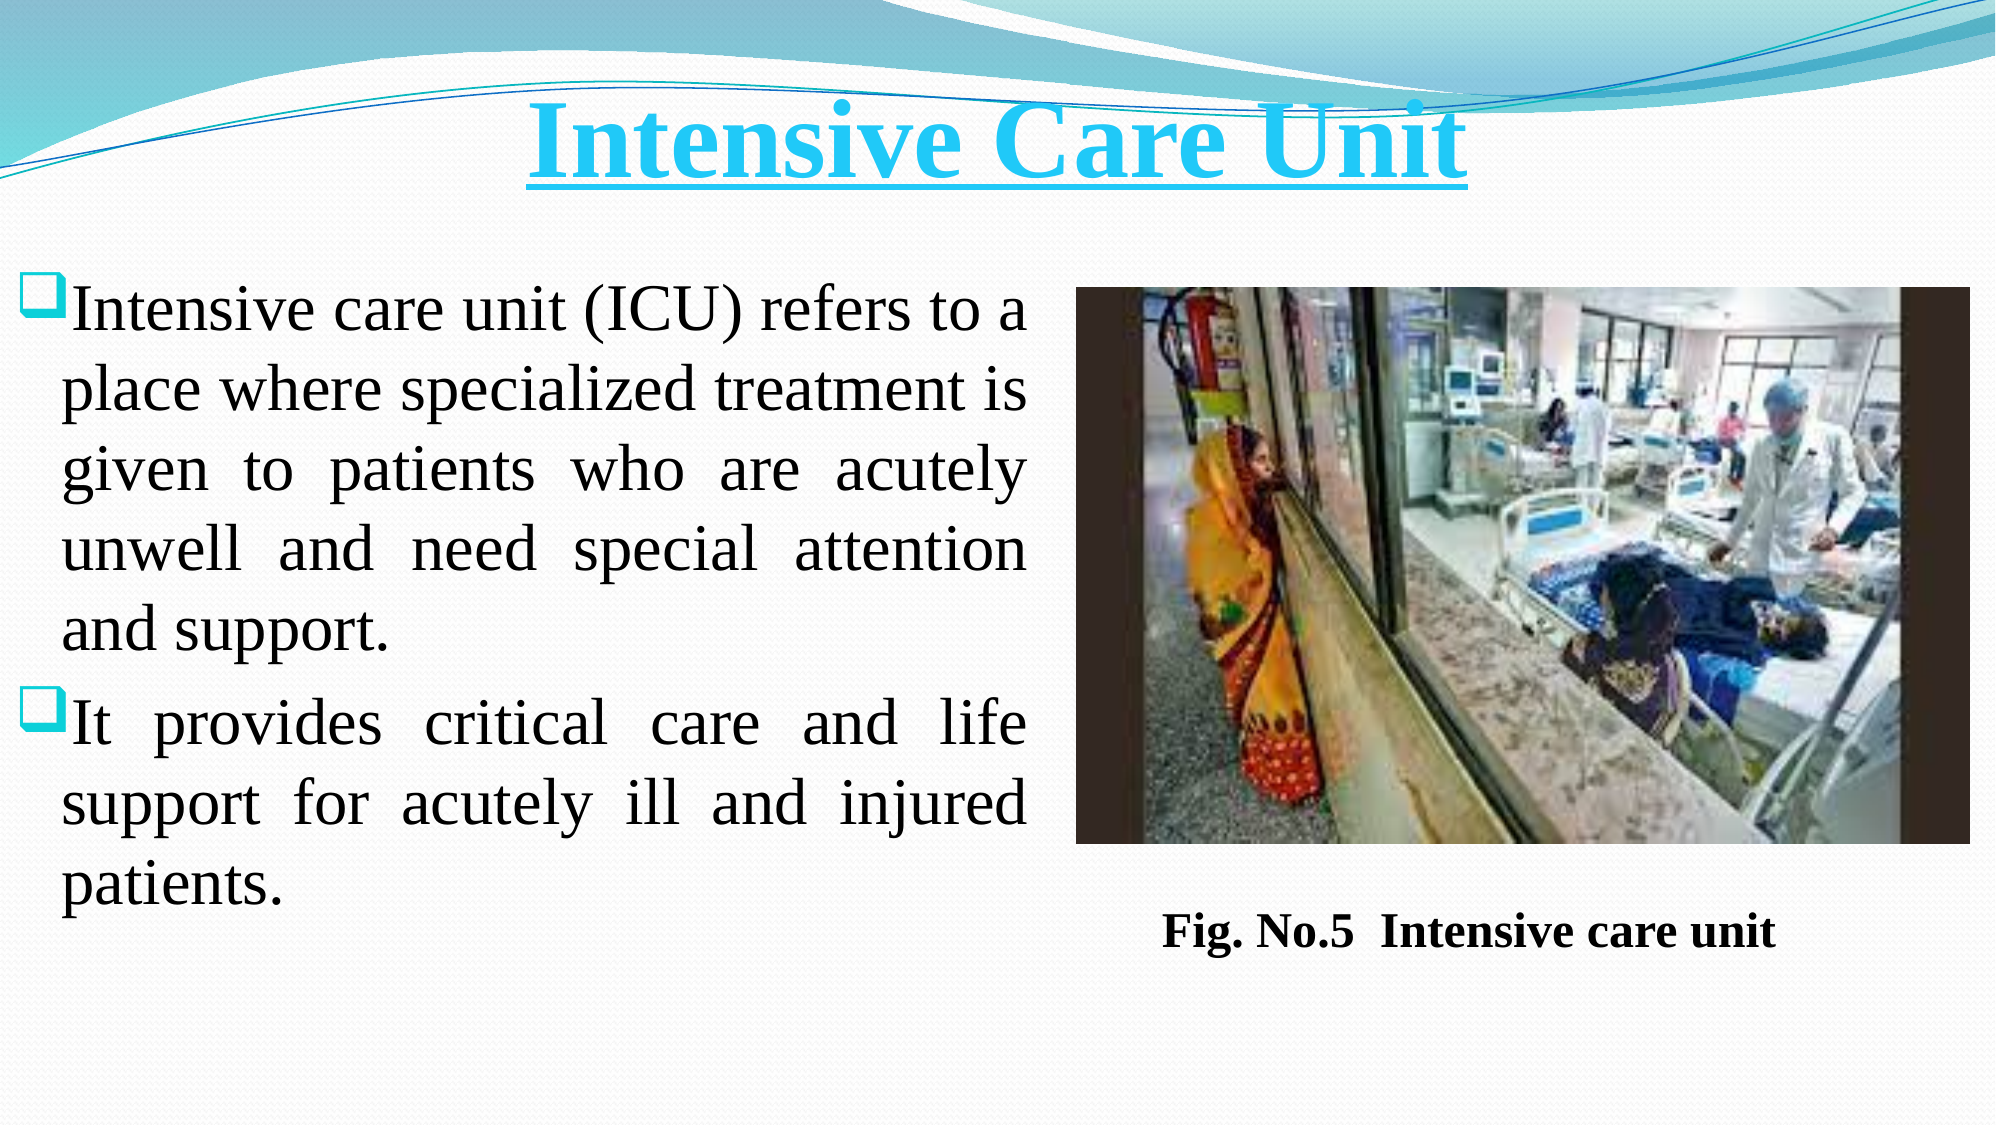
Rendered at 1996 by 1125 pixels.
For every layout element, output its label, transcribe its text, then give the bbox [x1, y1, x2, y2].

picture [1076, 287, 1970, 844]
text_box Fig. No.5 Intensive care unit [1084, 890, 1970, 966]
list Intensive care unit (ICU) refers to a place where specialized treatment is given to patients who are acutely unwell and need special attention and support. It provides critical care and life support for acutely ill and injured patients. [0, 256, 1045, 994]
title Intensive Care Unit [0, 37, 1996, 200]
